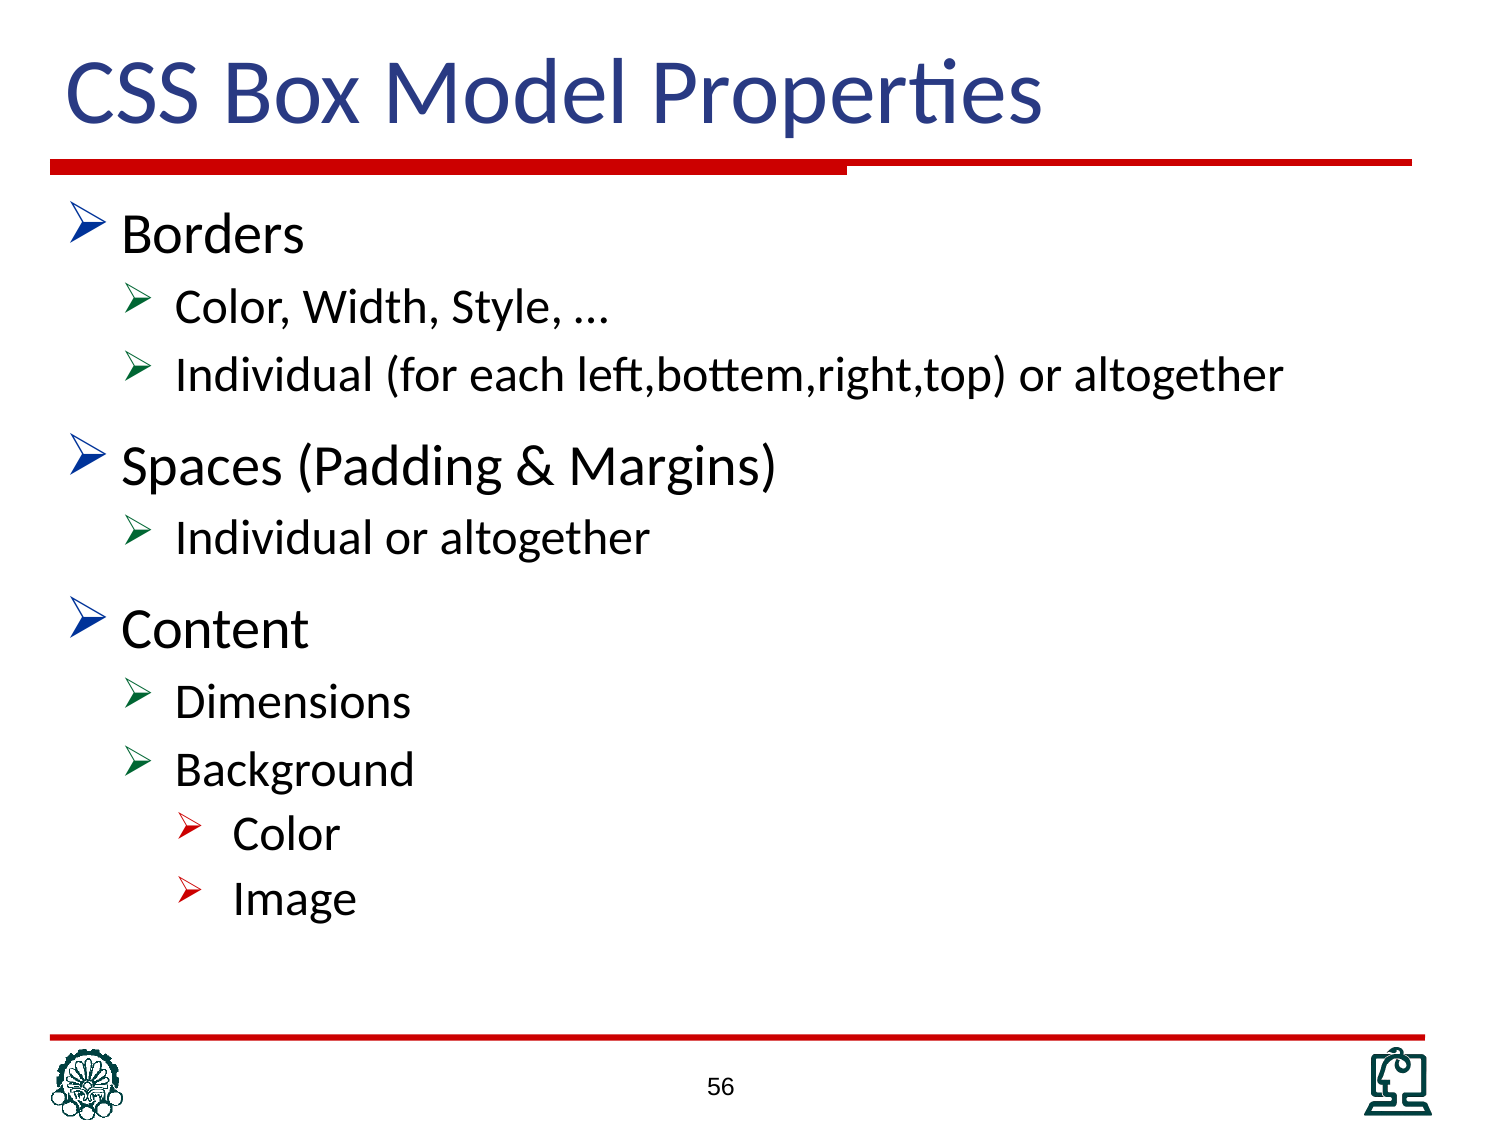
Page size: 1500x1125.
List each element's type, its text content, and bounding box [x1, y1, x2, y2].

slide_number 56 [649, 1062, 751, 1103]
title CSS Box Model Properties [49, 24, 1438, 151]
picture [50, 1047, 125, 1122]
picture [1362, 1045, 1438, 1119]
list Borders Color, Width, Style, … Individual (for each left,bottem,right,top) or altogether Spaces (Padding & Margins) Individual or altogether Content Dimensions Background Color Image [49, 187, 1426, 1038]
